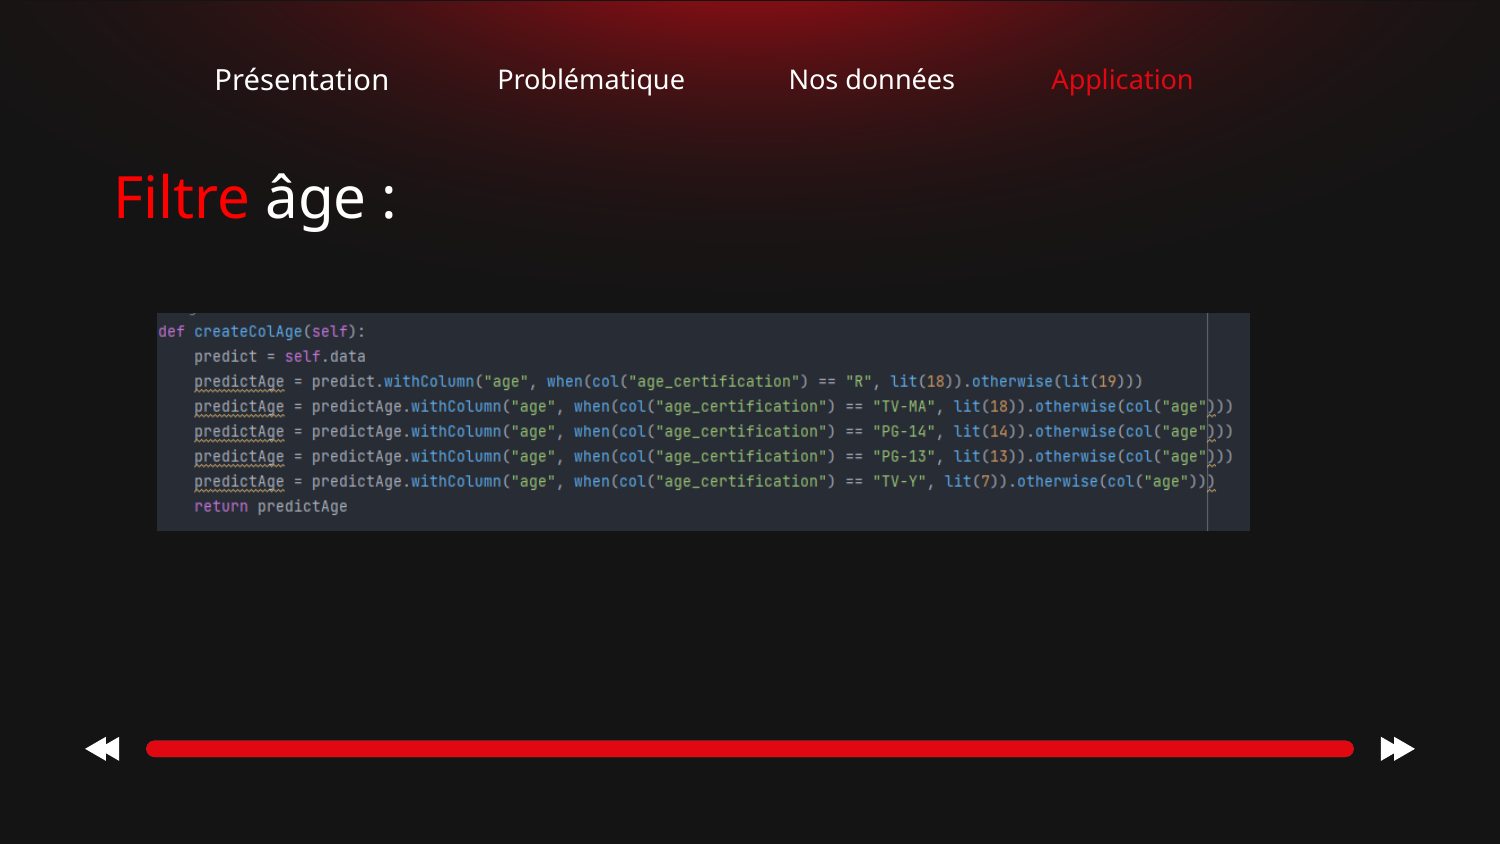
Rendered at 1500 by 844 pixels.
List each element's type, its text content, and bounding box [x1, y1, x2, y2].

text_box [192, 52, 1308, 105]
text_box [145, 740, 1355, 758]
text_box [1380, 736, 1394, 761]
picture [2, 2, 1500, 844]
text_box Filtre âge : [98, 148, 895, 243]
text_box [85, 736, 106, 761]
text_box [1394, 736, 1415, 761]
text_box [106, 736, 120, 761]
